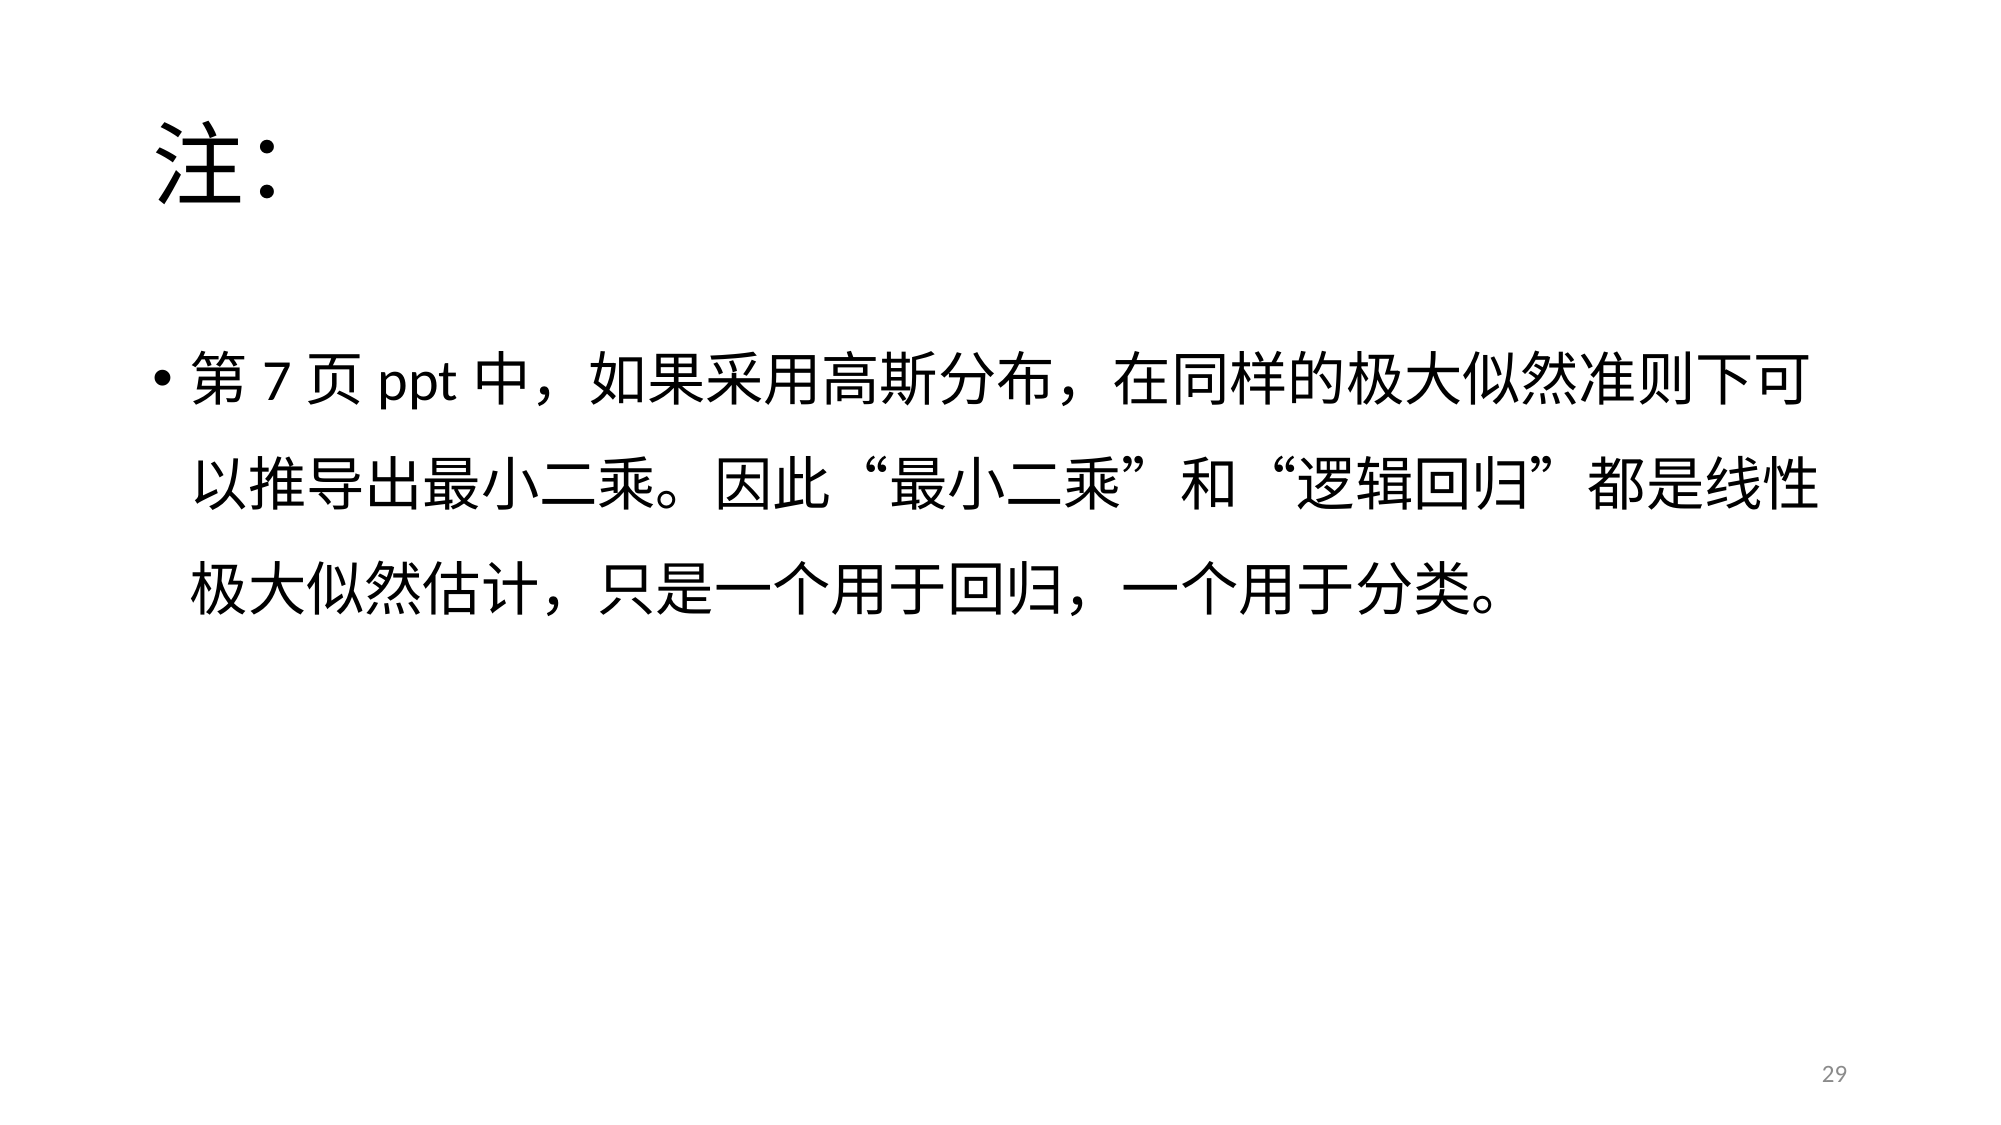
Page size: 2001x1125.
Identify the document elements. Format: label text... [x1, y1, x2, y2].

list 第7页ppt中，如果采用高斯分布，在同样的极大似然准则下可以推导出最小二乘。因此“最小二乘”和“逻辑回归”都是线性极大似然估计，只是一个用于回归，一个用于分类。 [137, 299, 1863, 1014]
slide_number 29 [1412, 1042, 1863, 1103]
title 注： [137, 59, 1863, 278]
